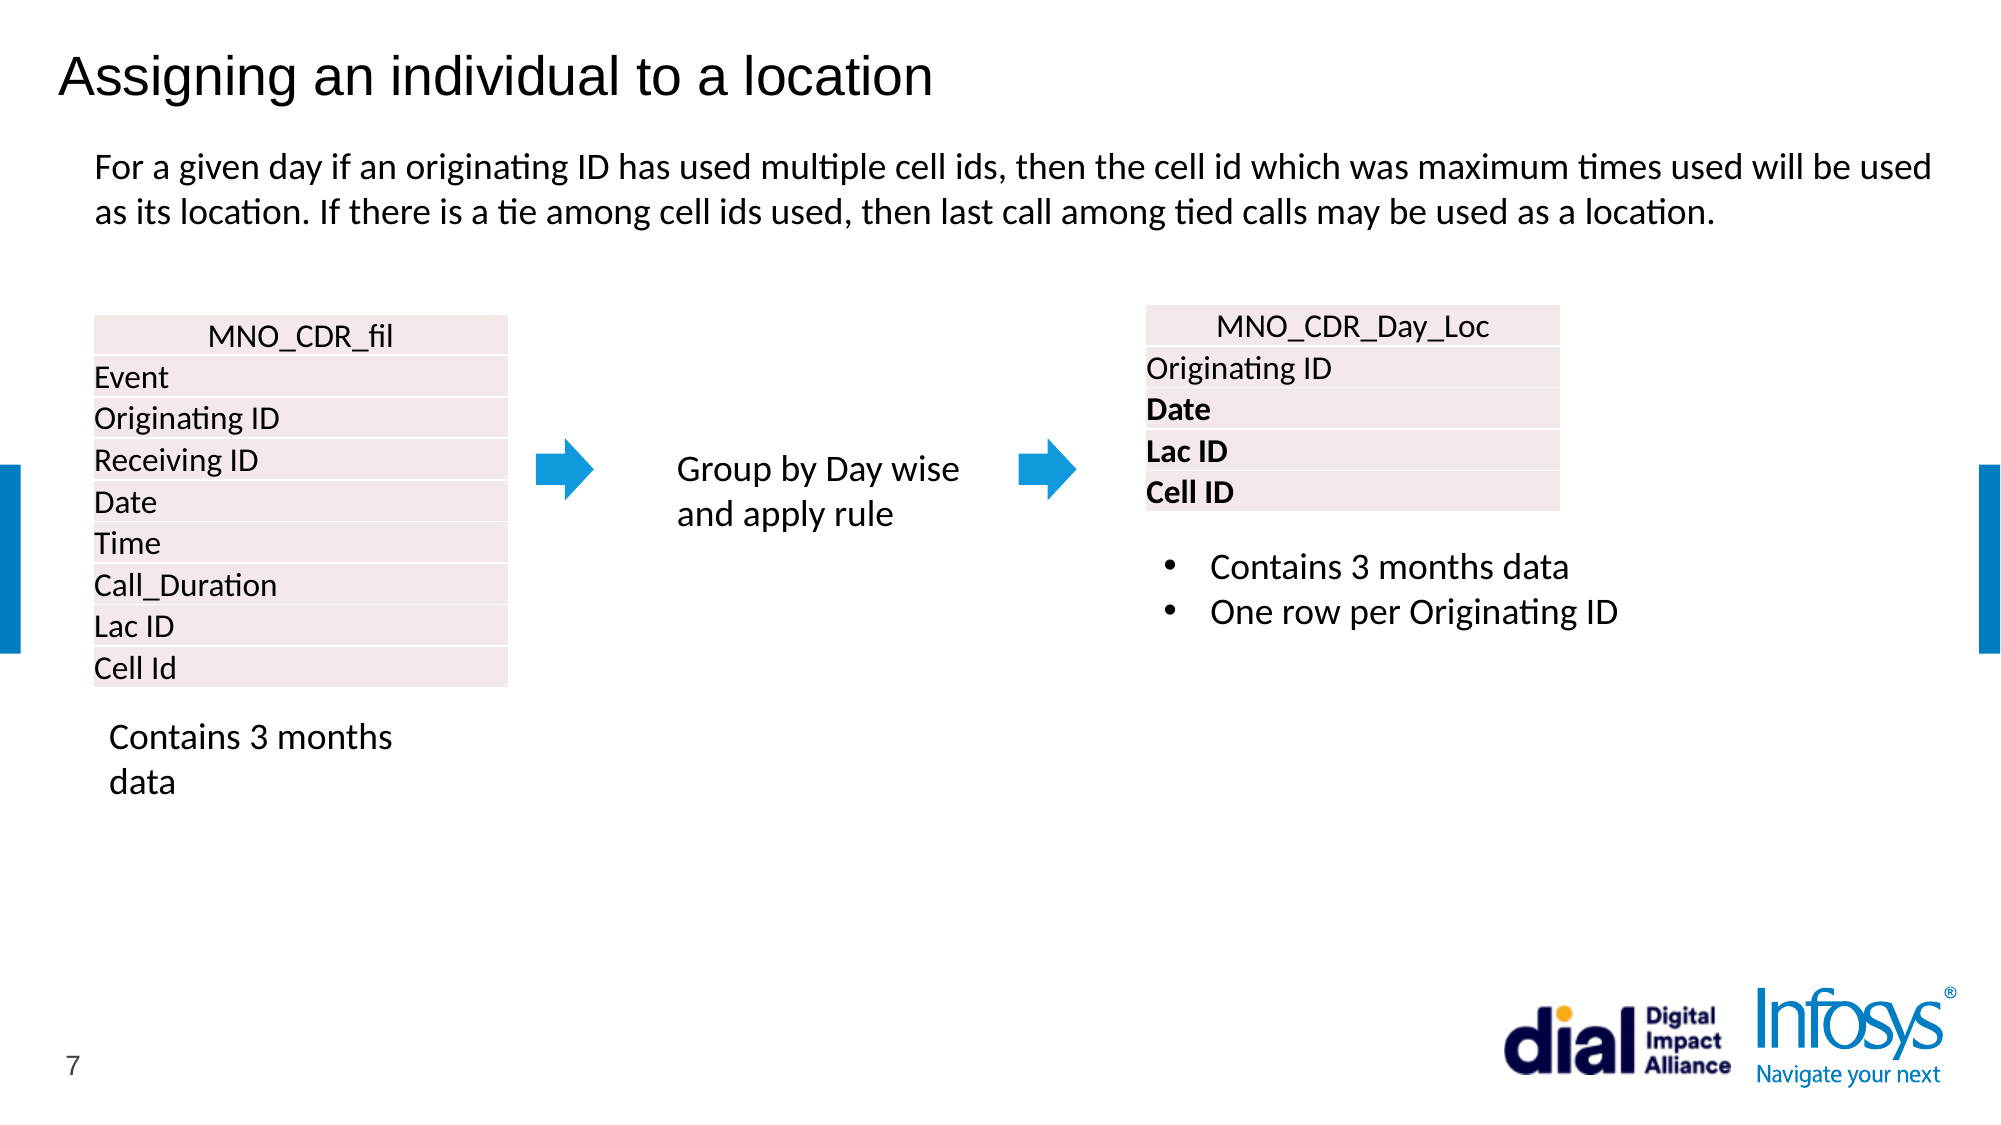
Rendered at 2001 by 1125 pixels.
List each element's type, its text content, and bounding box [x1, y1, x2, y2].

picture [1504, 1005, 1731, 1075]
table_cell Receiving ID [94, 439, 508, 479]
table_cell Lac ID [94, 605, 508, 645]
table_cell Time [94, 522, 508, 562]
table_cell Originating ID [1146, 347, 1560, 387]
table_header MNO_CDR_fil [94, 315, 508, 354]
table_cell Cell ID [1146, 471, 1560, 511]
text_box [535, 438, 594, 501]
title Assigning an individual to a location [43, 32, 1952, 132]
text_box Group by Day wise and apply rule [669, 436, 1024, 542]
text_box [1018, 438, 1077, 501]
table_cell Cell Id [94, 647, 508, 687]
table_cell Originating ID [94, 398, 508, 437]
text_box For a given day if an originating ID has used multiple cell ids, then the cell id which was maximum times used will be used as its location. If there is a tie among cell ids used, then last call among tied calls may be used as a location. [87, 134, 1952, 240]
slide_number 7 [50, 1040, 153, 1102]
table_header MNO_CDR_Day_Loc [1146, 305, 1560, 345]
table_cell Date [1146, 388, 1560, 428]
text_box Contains 3 months data [101, 704, 457, 810]
table_cell Event [94, 356, 508, 396]
text_box Contains 3 months data One row per Originating ID [1155, 534, 1719, 640]
table_cell Call_Duration [94, 564, 508, 604]
table_cell Lac ID [1146, 430, 1560, 470]
table_cell Date [94, 481, 508, 521]
